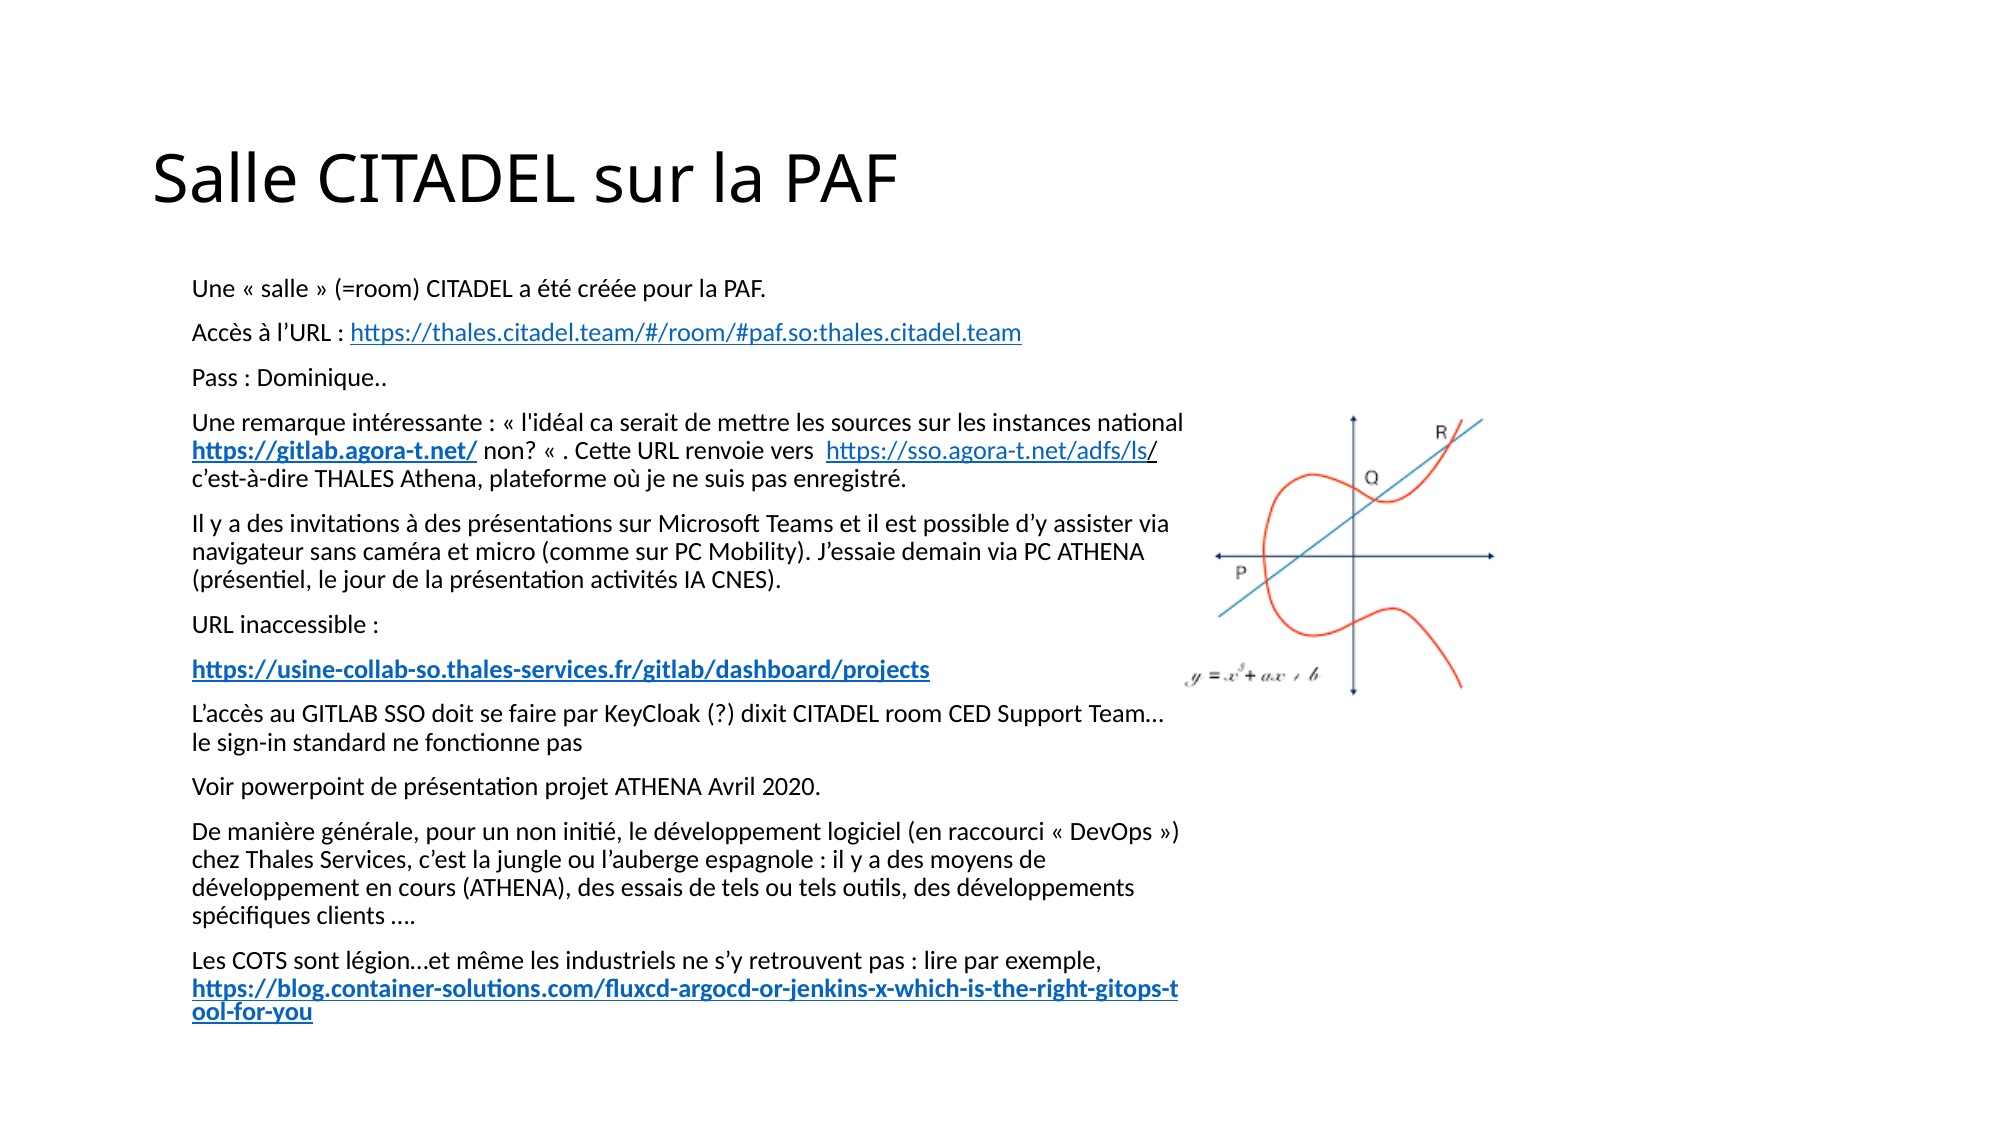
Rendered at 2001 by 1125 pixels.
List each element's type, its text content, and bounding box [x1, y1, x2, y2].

title Salle CITADEL sur la PAF [137, 75, 1146, 225]
list Une « salle » (=room) CITADEL a été créée pour la PAF. Accès à l’URL : https://thales.citadel.team/#/room/#paf.so:thales.citadel.team Pass : Dominique.. Une remarque intéressante : « l'idéal ca serait de mettre les sources sur les instances national https://gitlab.agora-t.net/ non? « . Cette URL renvoie vers https://sso.agora-t.net/adfs/ls/ c’est-à-dire THALES Athena, plateforme où je ne suis pas enregistré. Il y a des invitations à des présentations sur Microsoft Teams et il est possible d’y assister via navigateur sans caméra et micro (comme sur PC Mobility). J’essaie demain via PC ATHENA (présentiel, le jour de la présentation activités IA CNES). URL inaccessible : https://usine-collab-so.thales-services.fr/gitlab/dashboard/projects L’accès au GITLAB SSO doit se faire par KeyCloak (?) dixit CITADEL room CED Support Team… le sign-in standard ne fonctionne pas Voir powerpoint de présentation projet ATHENA Avril 2020. De manière générale, pour un non initié, le développement logiciel (en raccourci « DevOps ») chez Thales Services, c’est la jungle ou l’auberge espagnole : il y a des moyens de développement en cours (ATHENA), des essais de tels ou tels outils, des développements spécifiques clients …. Les COTS sont légion…et même les industriels ne s’y retrouvent pas : lire par exemple, https://blog.container-solutions.com/fluxcd-argocd-or-jenkins-x-which-is-the-right-gitops-tool-for-you [176, 267, 1202, 1028]
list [1166, 399, 1547, 724]
